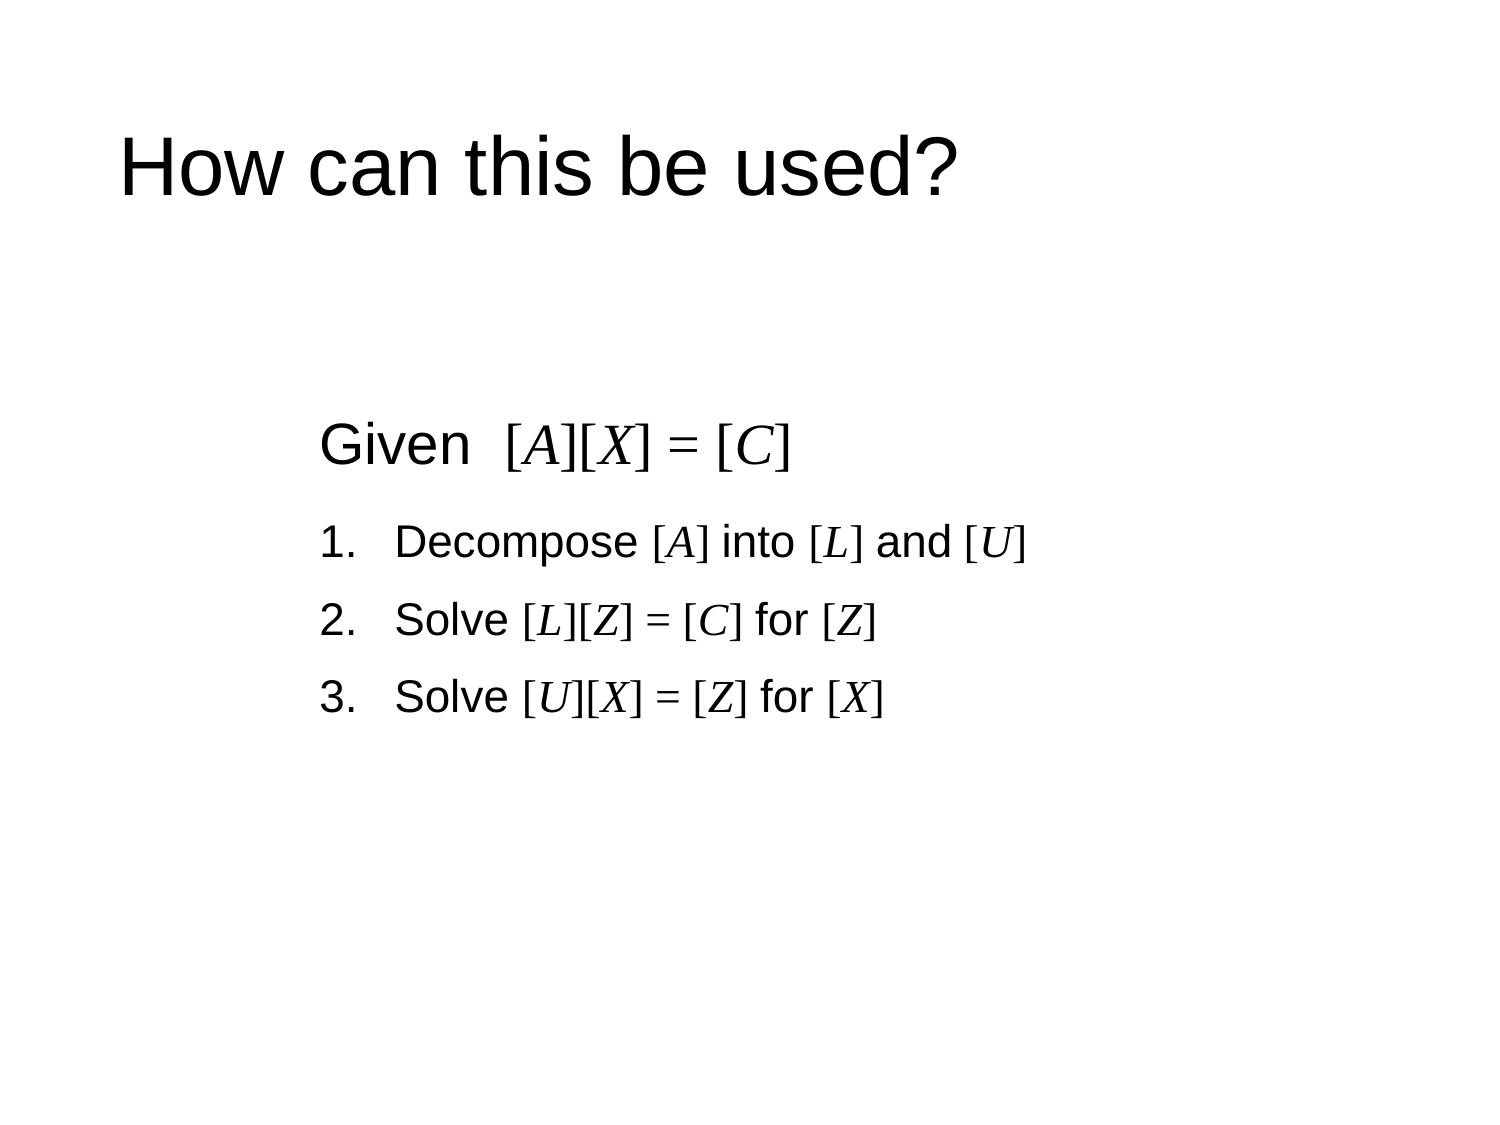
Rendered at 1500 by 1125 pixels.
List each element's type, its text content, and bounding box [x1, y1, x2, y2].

title How can this be used? [103, 59, 1397, 278]
text_box Given [A][X] = [C] Decompose [A] into [L] and [U] Solve [L][Z] = [C] for [Z] Solve [U][X] = [Z] for [X] [304, 398, 1168, 794]
